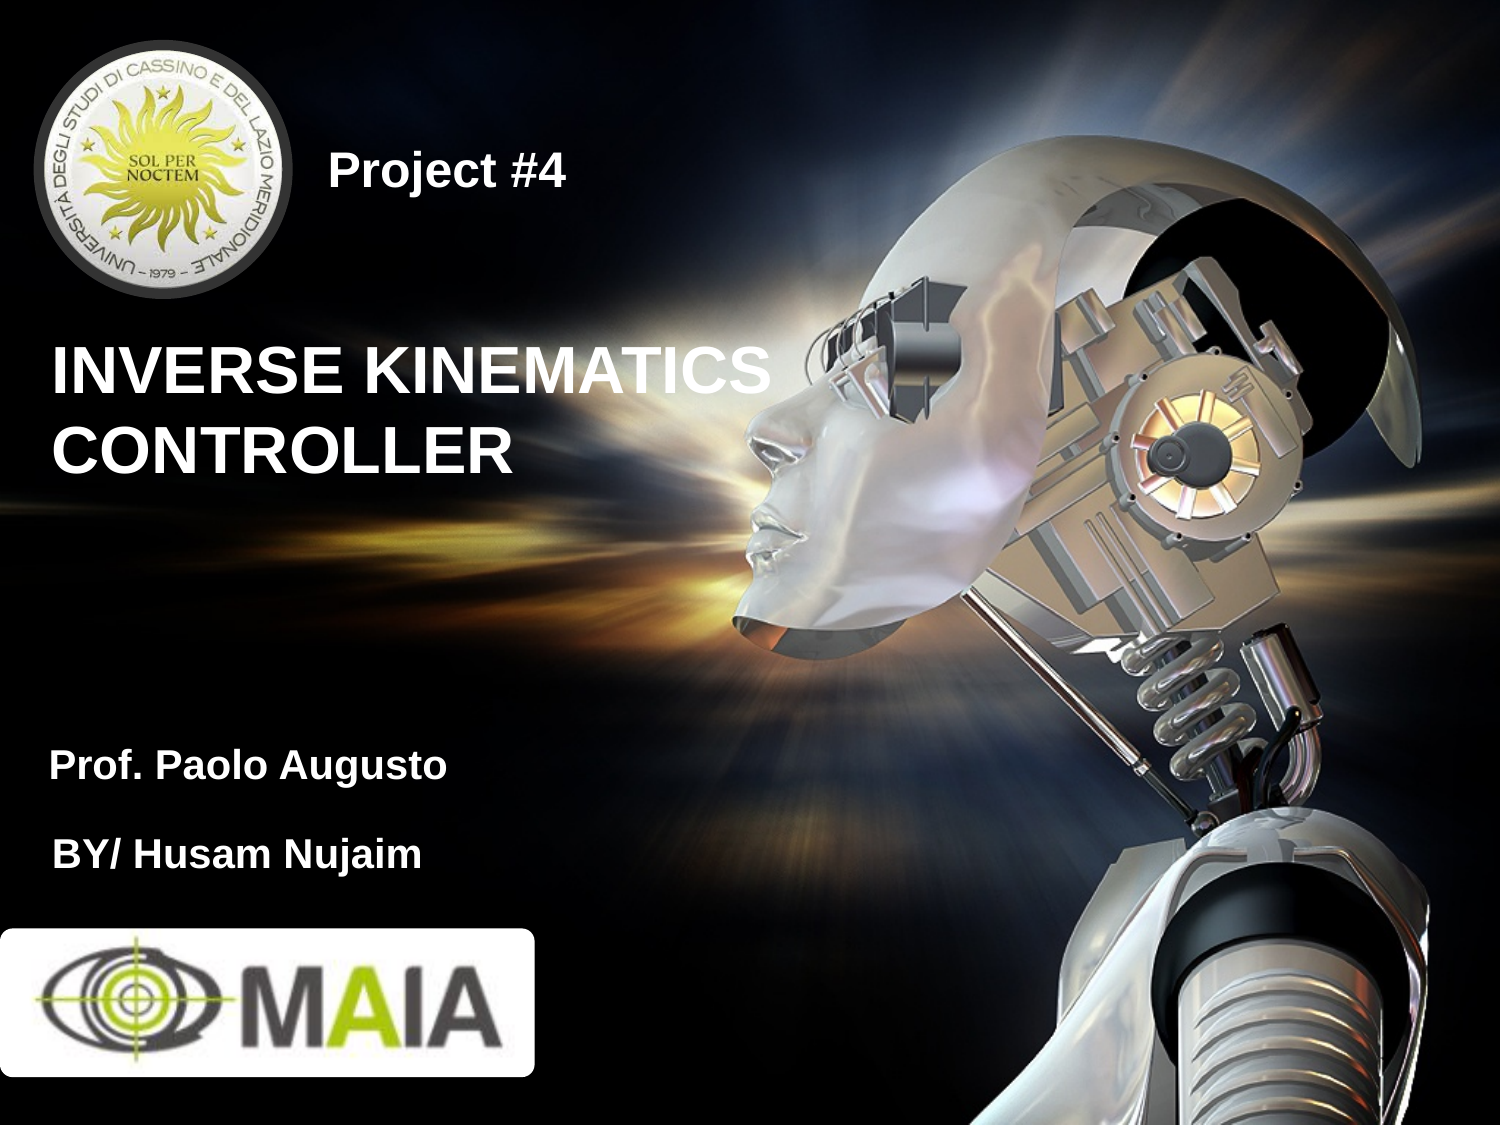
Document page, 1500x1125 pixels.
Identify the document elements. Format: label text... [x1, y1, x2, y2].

picture [0, 0, 1500, 1125]
text_box Project #4 [312, 99, 600, 235]
text_box Prof. Paolo Augusto [33, 735, 566, 811]
title INVERSE KINEMATICS CONTROLLER [36, 299, 1012, 514]
subtitle BY/ Husam Nujaim [36, 824, 569, 901]
